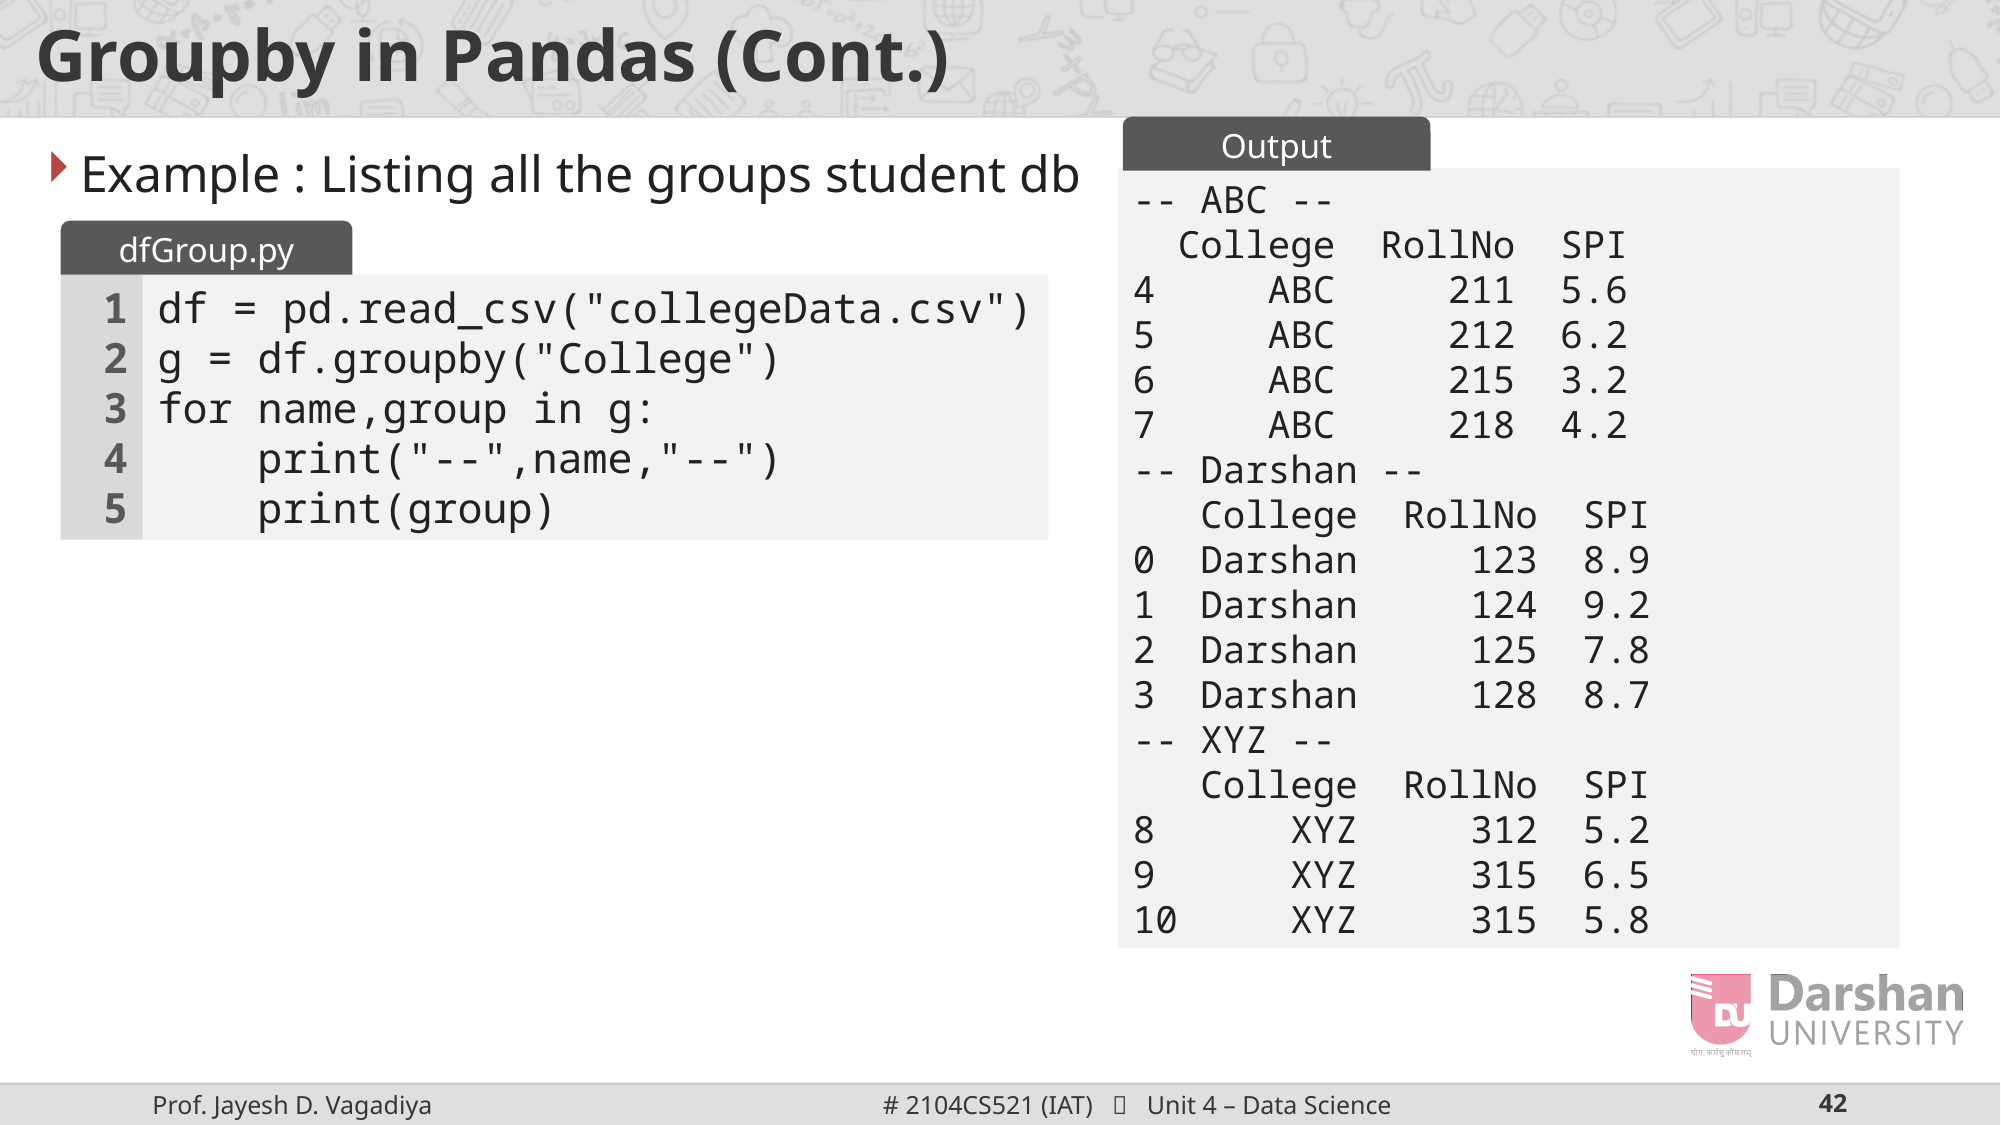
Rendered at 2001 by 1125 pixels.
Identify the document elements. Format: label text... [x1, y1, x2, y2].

text_box -- ABC -- College RollNo SPI 4 ABC 211 5.6 5 ABC 212 6.2 6 ABC 215 3.2 7 ABC 218 4.2 -- Darshan -- College RollNo SPI 0 Darshan 123 8.9 1 Darshan 124 9.2 2 Darshan 125 7.8 3 Darshan 128 8.7 -- XYZ -- College RollNo SPI 8 XYZ 312 5.2 9 XYZ 315 6.5 10 XYZ 315 5.8 [1118, 168, 1900, 948]
text_box 1 2 3 4 5 [60, 276, 143, 540]
text_box df = pd.read_csv("collegeData.csv") g = df.groupby("College") for name,group in g: print("--",name,"--") print(group) [143, 274, 1049, 540]
list Example : Listing all the groups student db [21, 141, 1979, 1057]
text_box dfGroup.py [59, 219, 354, 276]
title Groupby in Pandas (Cont.) [0, 0, 2000, 117]
text_box Output [1121, 115, 1432, 172]
